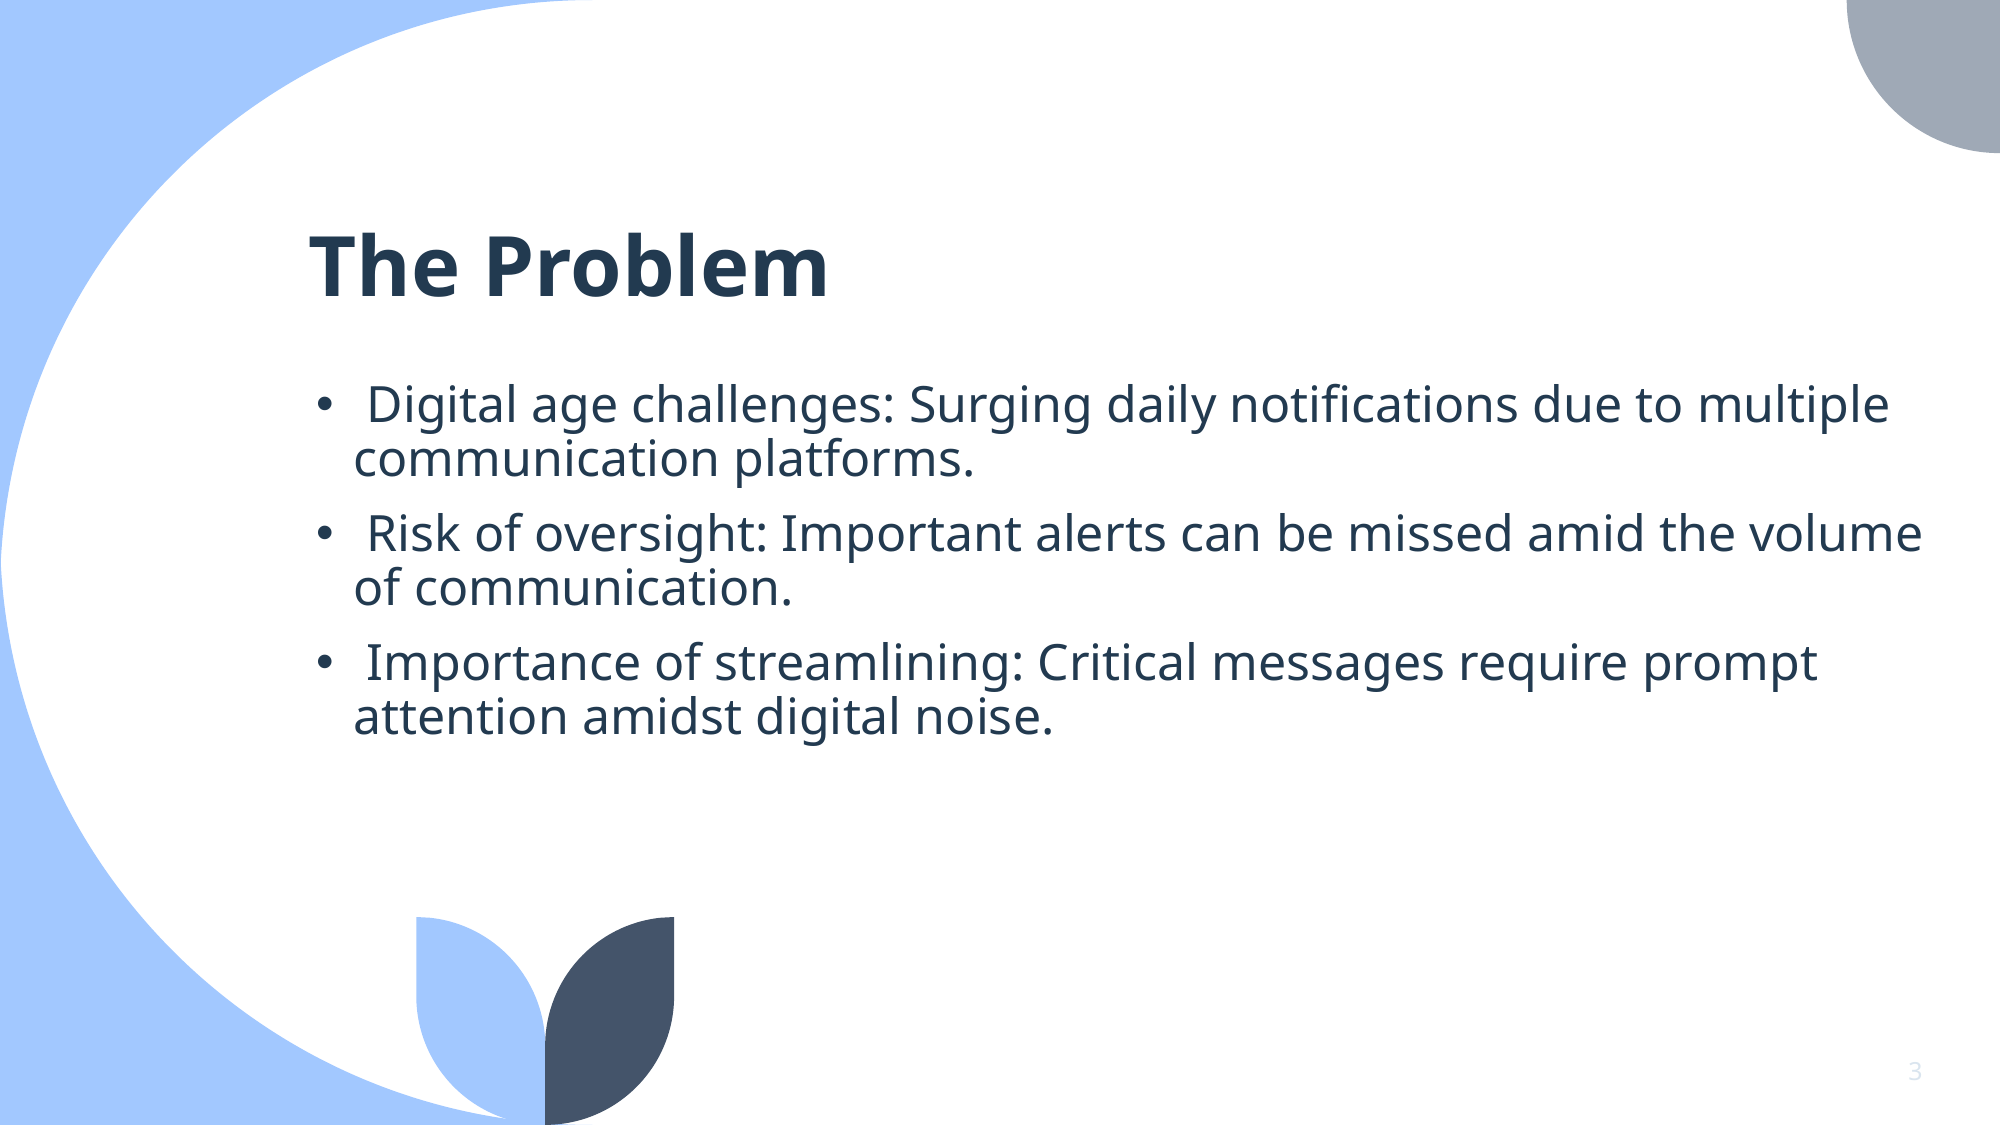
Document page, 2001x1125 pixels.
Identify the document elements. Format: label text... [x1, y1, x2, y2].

text_box Digital age challenges: Surging daily notifications due to multiple communication platforms. Risk of oversight: Important alerts can be missed amid the volume of communication. Importance of streamlining: Critical messages require prompt attention amidst digital noise. [301, 372, 1967, 849]
slide_number 3 [1665, 1042, 1938, 1103]
text_box The Problem [226, 206, 913, 367]
